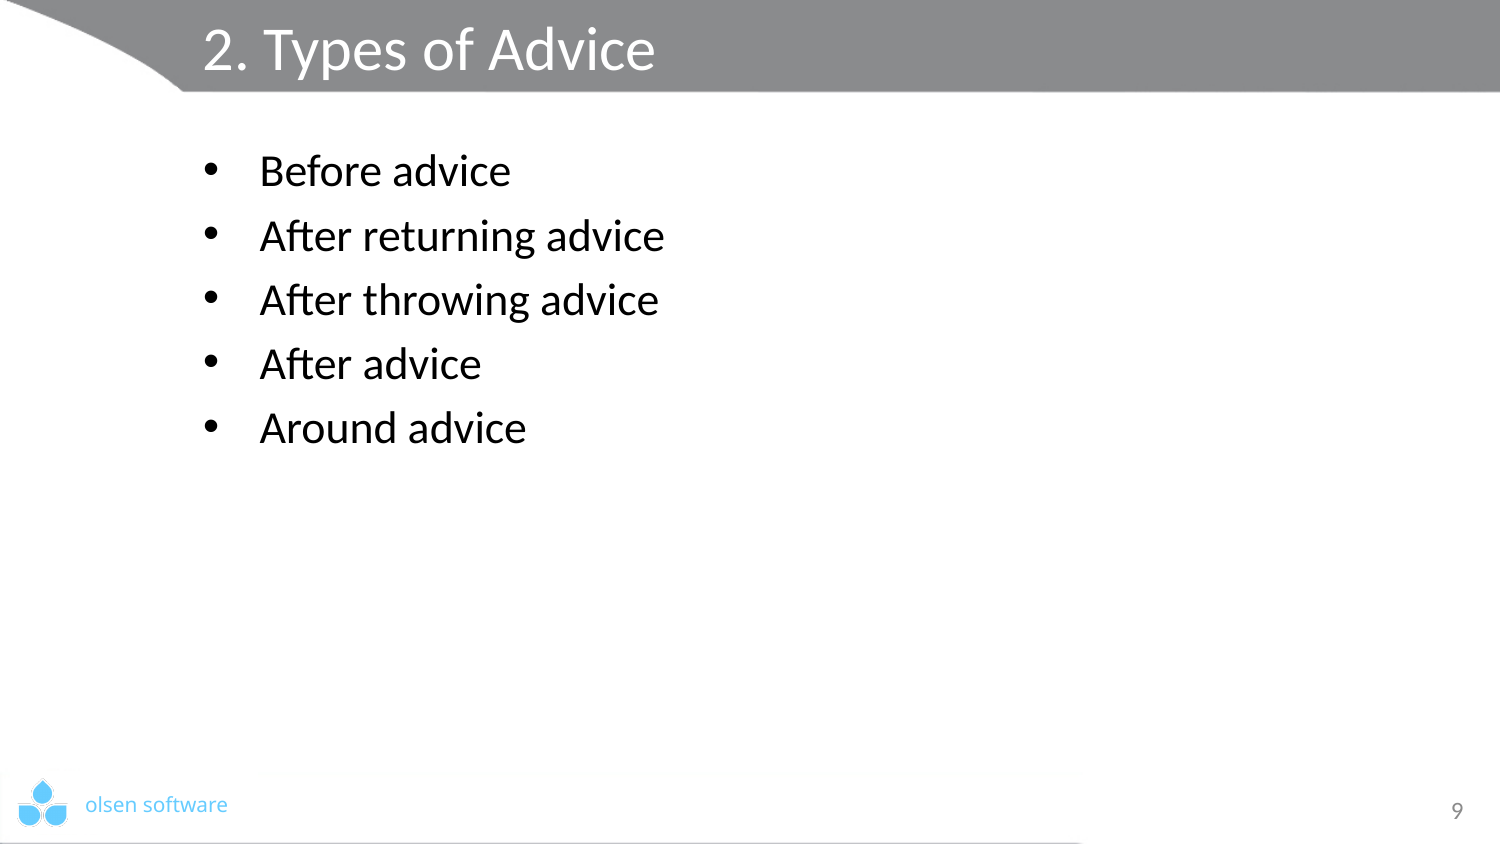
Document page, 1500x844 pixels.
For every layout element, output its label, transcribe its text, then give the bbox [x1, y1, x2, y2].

footer 9 [1414, 781, 1500, 838]
title 2. Types of Advice [187, 0, 1426, 93]
picture [0, 0, 1500, 844]
list Before advice After returning advice After throwing advice After advice Around advice [188, 133, 1425, 716]
